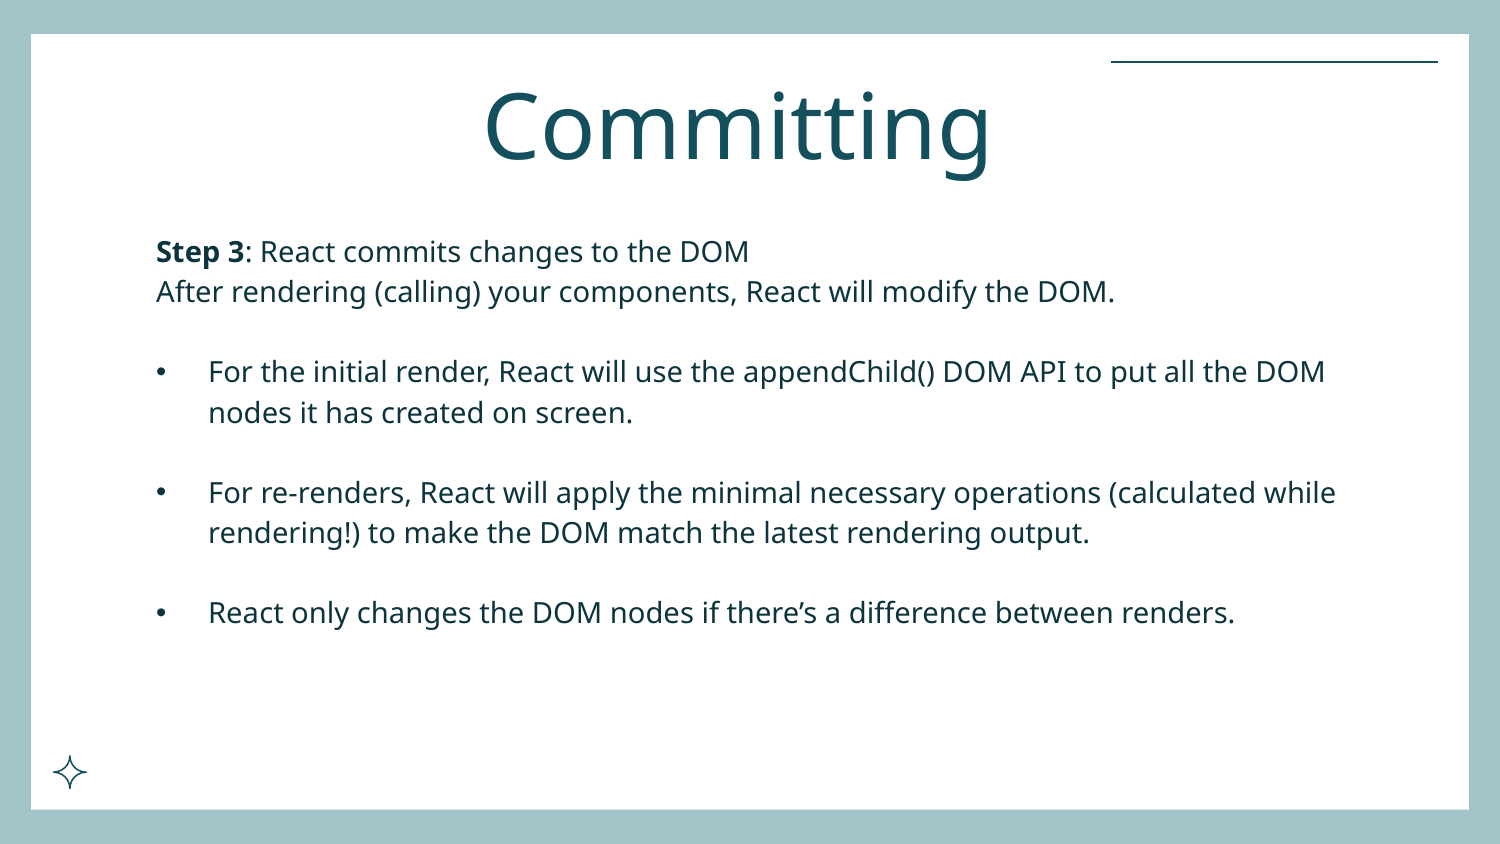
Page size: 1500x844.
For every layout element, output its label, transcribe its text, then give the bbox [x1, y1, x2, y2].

list Step 3: React commits changes to the DOM After rendering (calling) your components, React will modify the DOM. For the initial render, React will use the appendChild() DOM API to put all the DOM nodes it has created on screen. For re-renders, React will apply the minimal necessary operations (calculated while rendering!) to make the DOM match the latest rendering output. React only changes the DOM nodes if there’s a difference between renders. [118, 213, 1382, 275]
title Committing [118, 53, 1382, 148]
